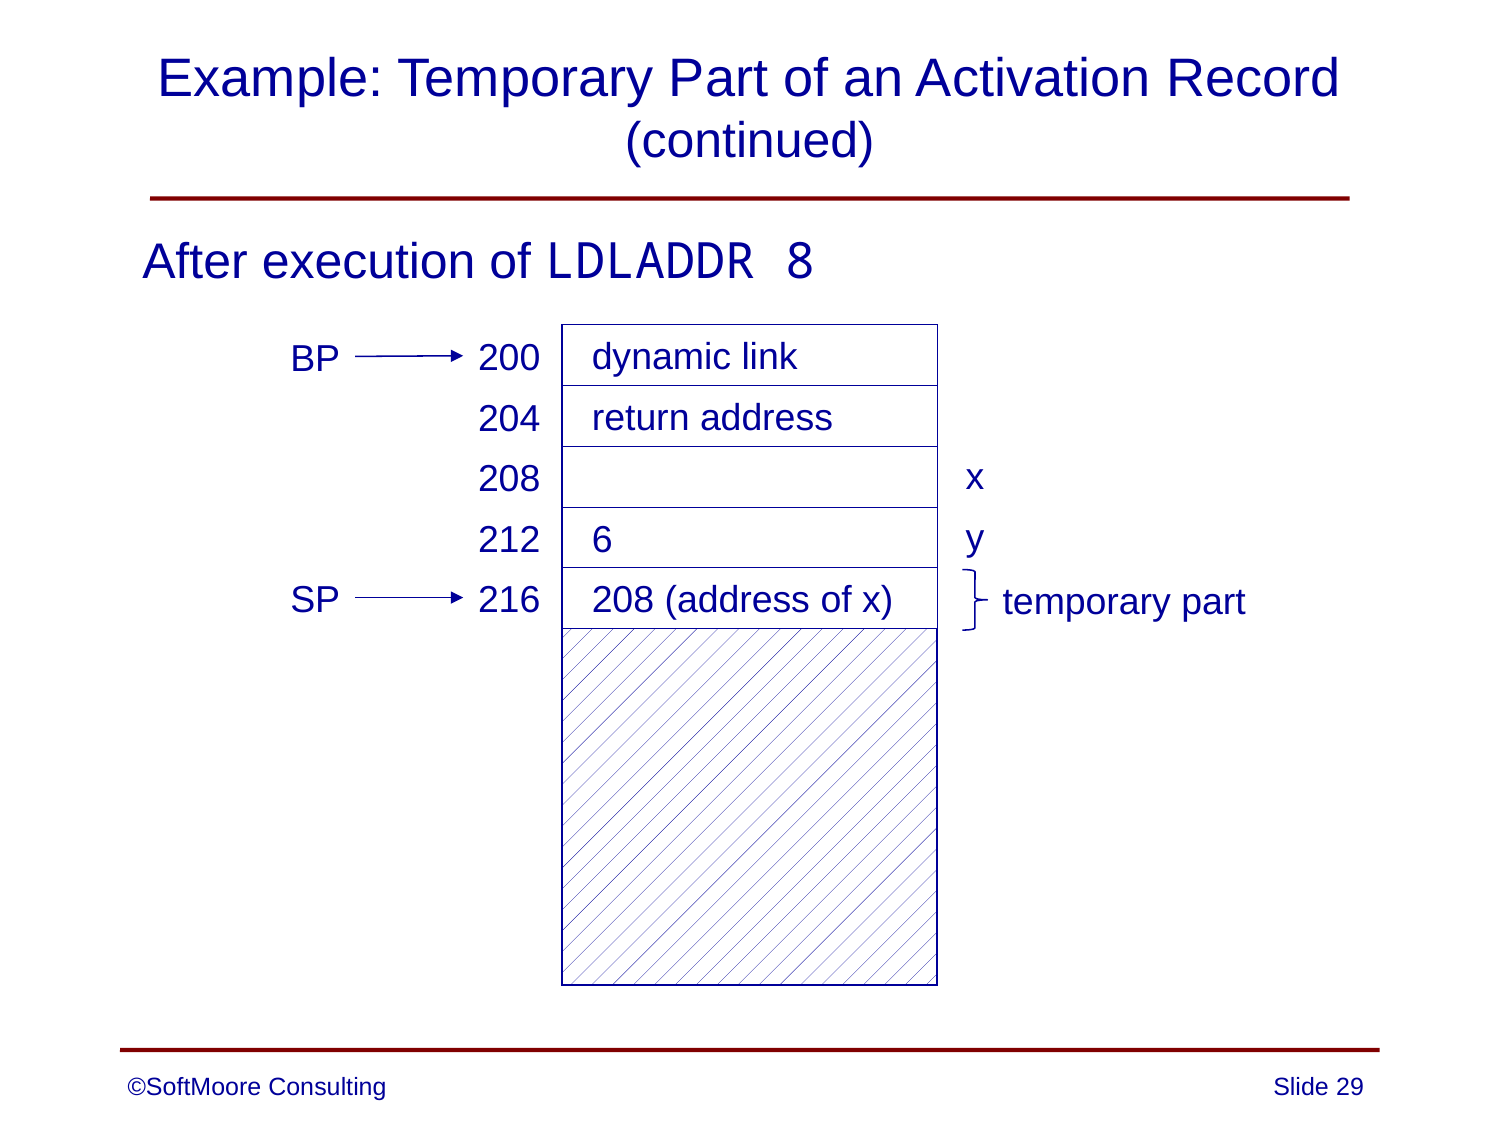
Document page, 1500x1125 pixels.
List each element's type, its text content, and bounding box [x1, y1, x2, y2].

slide_number Slide 29 [1078, 1061, 1380, 1109]
text_box After execution of LDLADDR 8 [127, 220, 831, 296]
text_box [274, 324, 1263, 986]
title Example: Temporary Part of an Activation Record (continued) [134, 22, 1365, 188]
footer ©SoftMoore Consulting [111, 1061, 563, 1109]
